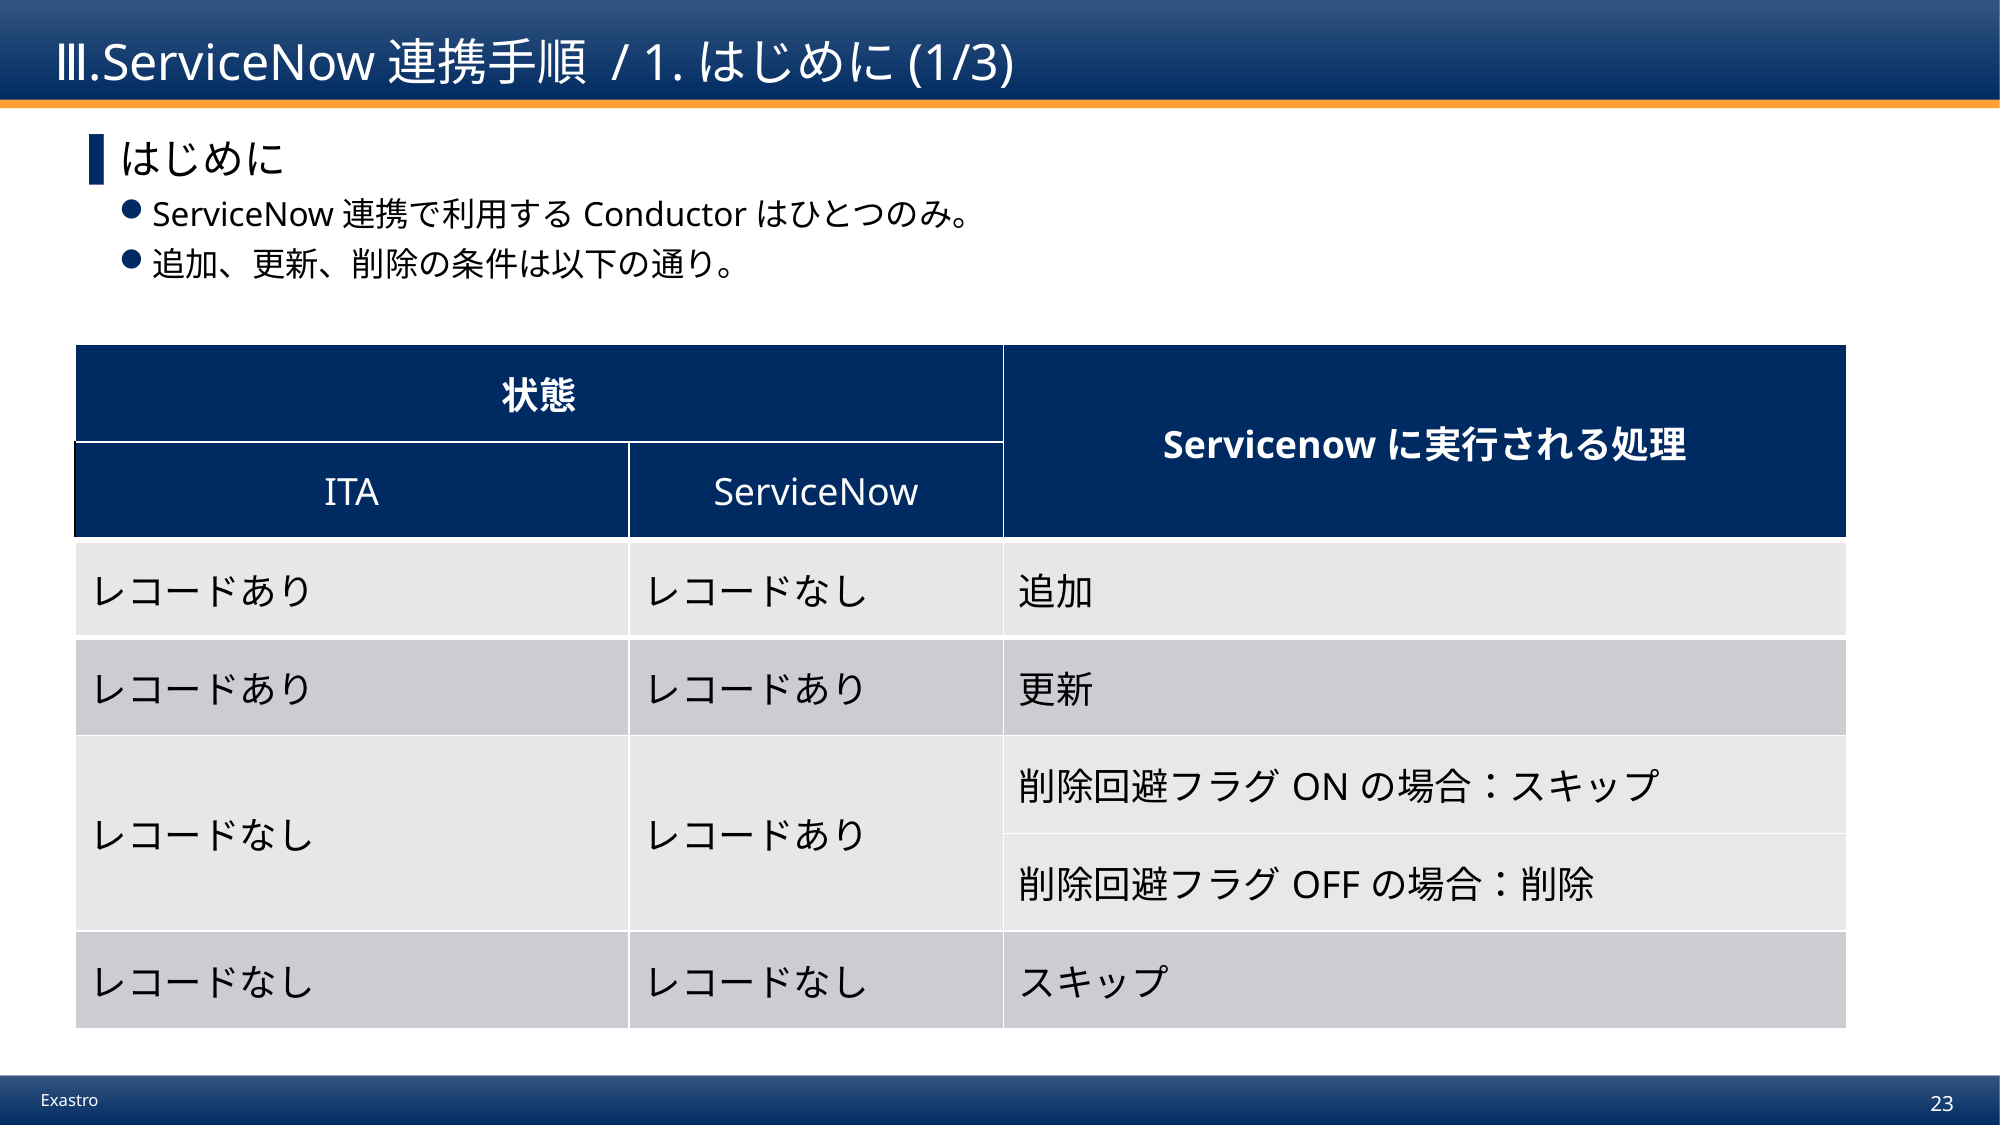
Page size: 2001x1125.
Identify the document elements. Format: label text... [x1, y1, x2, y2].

table_cell レコードなし [76, 932, 628, 1028]
table_cell ServiceNow [630, 443, 1003, 537]
table_cell 削除回避フラグONの場合：スキップ [1004, 736, 1846, 833]
table_cell レコードあり [630, 640, 1003, 735]
picture [0, 0, 2000, 1125]
table_cell レコードあり [76, 543, 628, 635]
table_cell ITA [76, 443, 628, 537]
table_cell レコードなし [630, 932, 1003, 1028]
table_header Servicenowに実行される処理 [1004, 345, 1846, 537]
table_cell レコードあり [630, 736, 1003, 930]
title Ⅲ.ServiceNow連携手順 / 1.はじめに(1/3) [39, 18, 1961, 96]
table_header 状態 [76, 345, 1003, 441]
table_cell 削除回避フラグOFFの場合：削除 [1004, 834, 1846, 930]
table_cell レコードなし [630, 543, 1003, 635]
table_cell 追加 [1004, 543, 1846, 635]
table_cell スキップ [1004, 932, 1846, 1028]
table_cell レコードなし [76, 736, 628, 930]
table_cell レコードあり [76, 640, 628, 735]
table_cell 更新 [1004, 640, 1846, 735]
list はじめに ServiceNow連携で利用するConductorはひとつのみ。 追加、更新、削除の条件は以下の通り。 [74, 125, 1945, 315]
